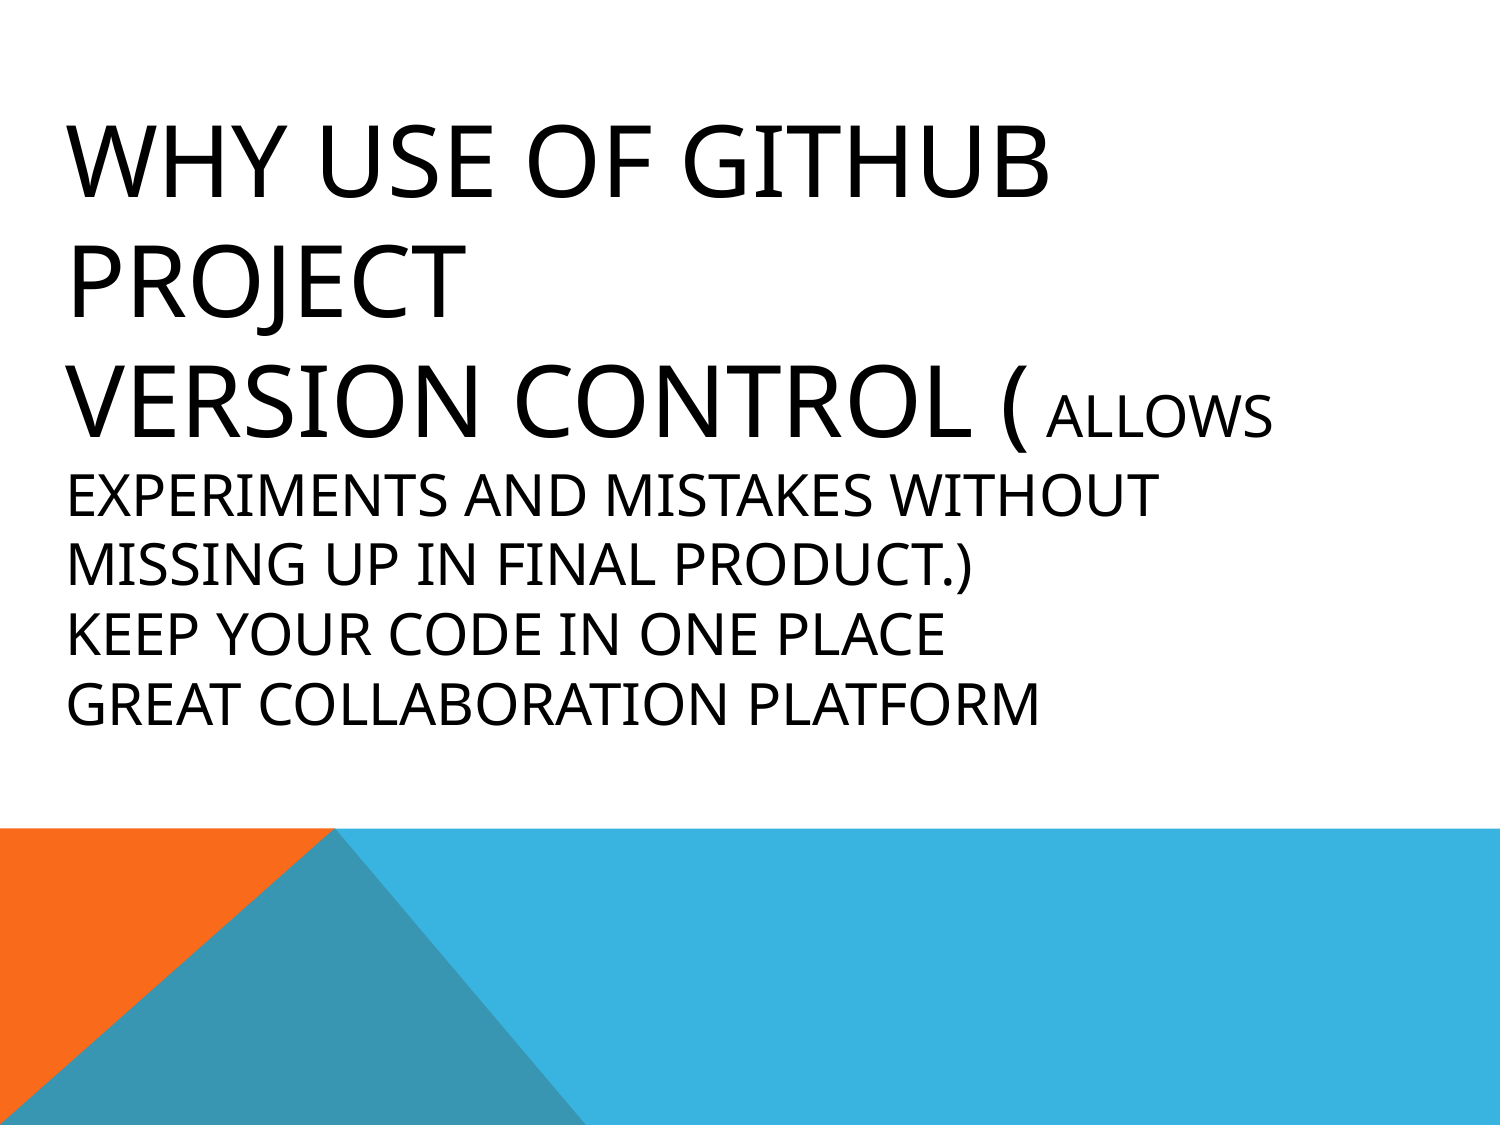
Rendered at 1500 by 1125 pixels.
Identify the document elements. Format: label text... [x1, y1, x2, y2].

title Why use of GitHub Project Version Control ( allows experiments and mistakes without missing up in final product.) keep your code in one place Great Collaboration platForm [50, 87, 1400, 988]
